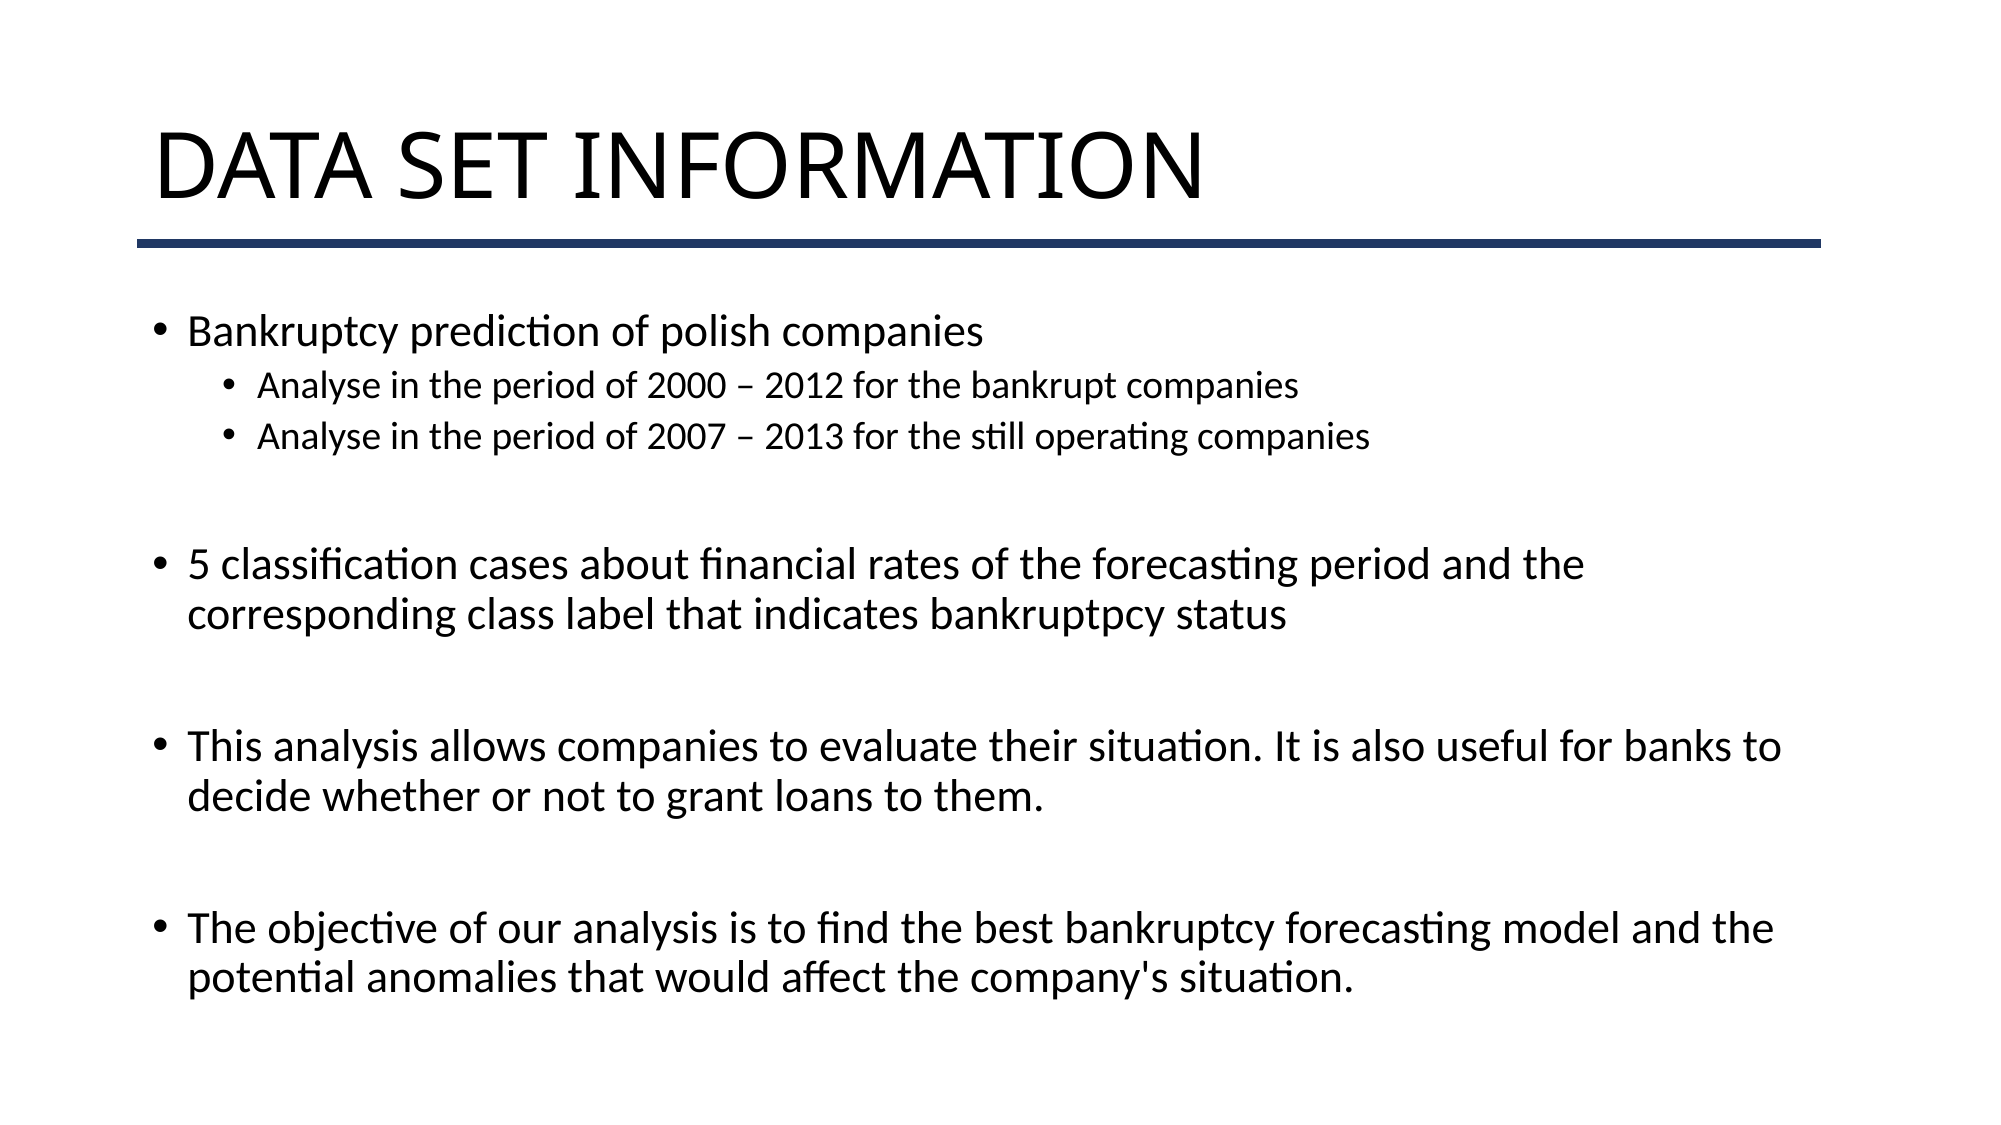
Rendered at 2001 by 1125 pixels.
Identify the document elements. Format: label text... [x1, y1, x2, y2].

title DATA SET INFORMATION [137, 59, 1863, 278]
list Bankruptcy prediction of polish companies Analyse in the period of 2000 – 2012 for the bankrupt companies Analyse in the period of 2007 – 2013 for the still operating companies 5 classification cases about financial rates of the forecasting period and the corresponding class label that indicates bankruptpcy status This analysis allows companies to evaluate their situation. It is also useful for banks to decide whether or not to grant loans to them. The objective of our analysis is to find the best bankruptcy forecasting model and the potential anomalies that would affect the company's situation. [137, 299, 1863, 1014]
